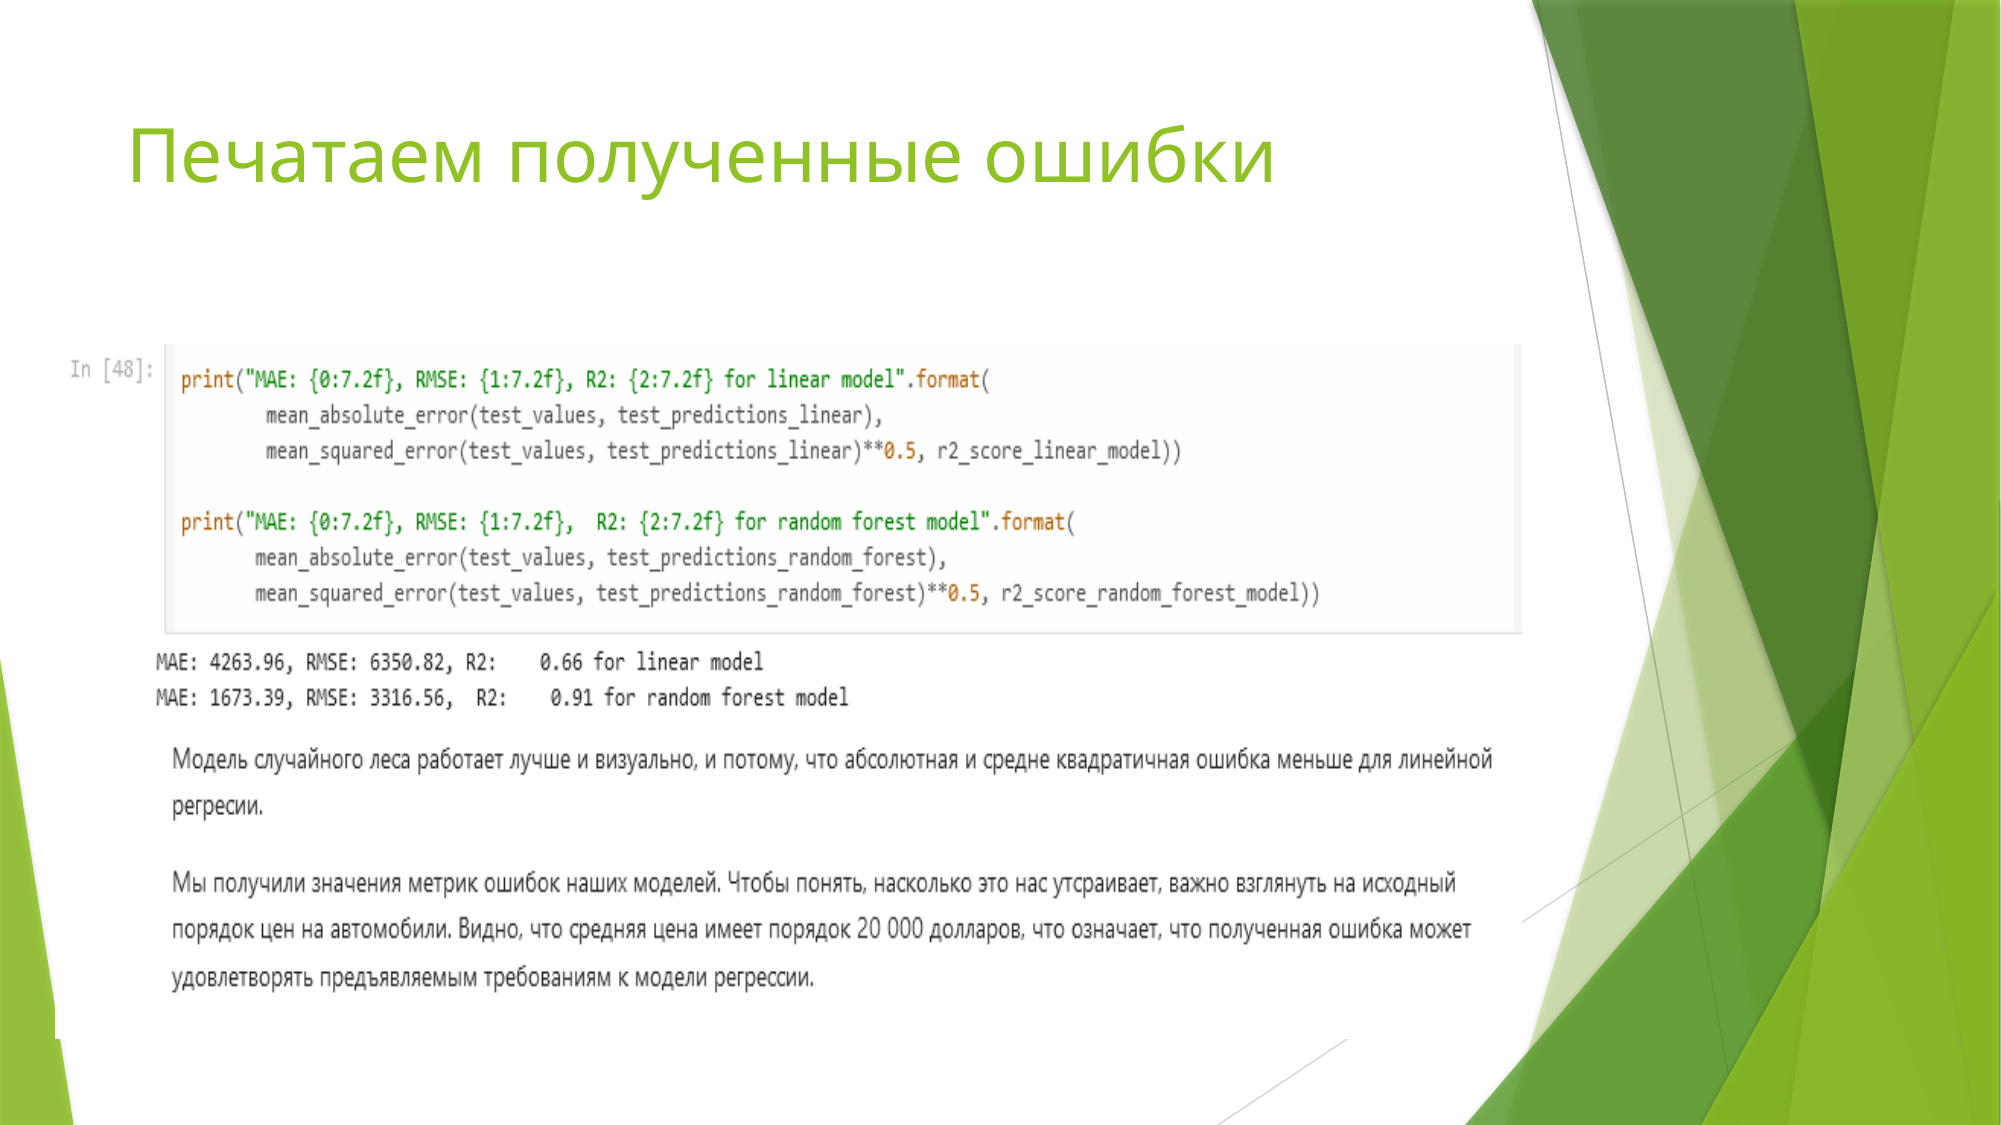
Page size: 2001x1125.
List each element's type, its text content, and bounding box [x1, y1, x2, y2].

title Печатаем полученные ошибки [111, 99, 1522, 317]
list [55, 344, 1522, 1040]
